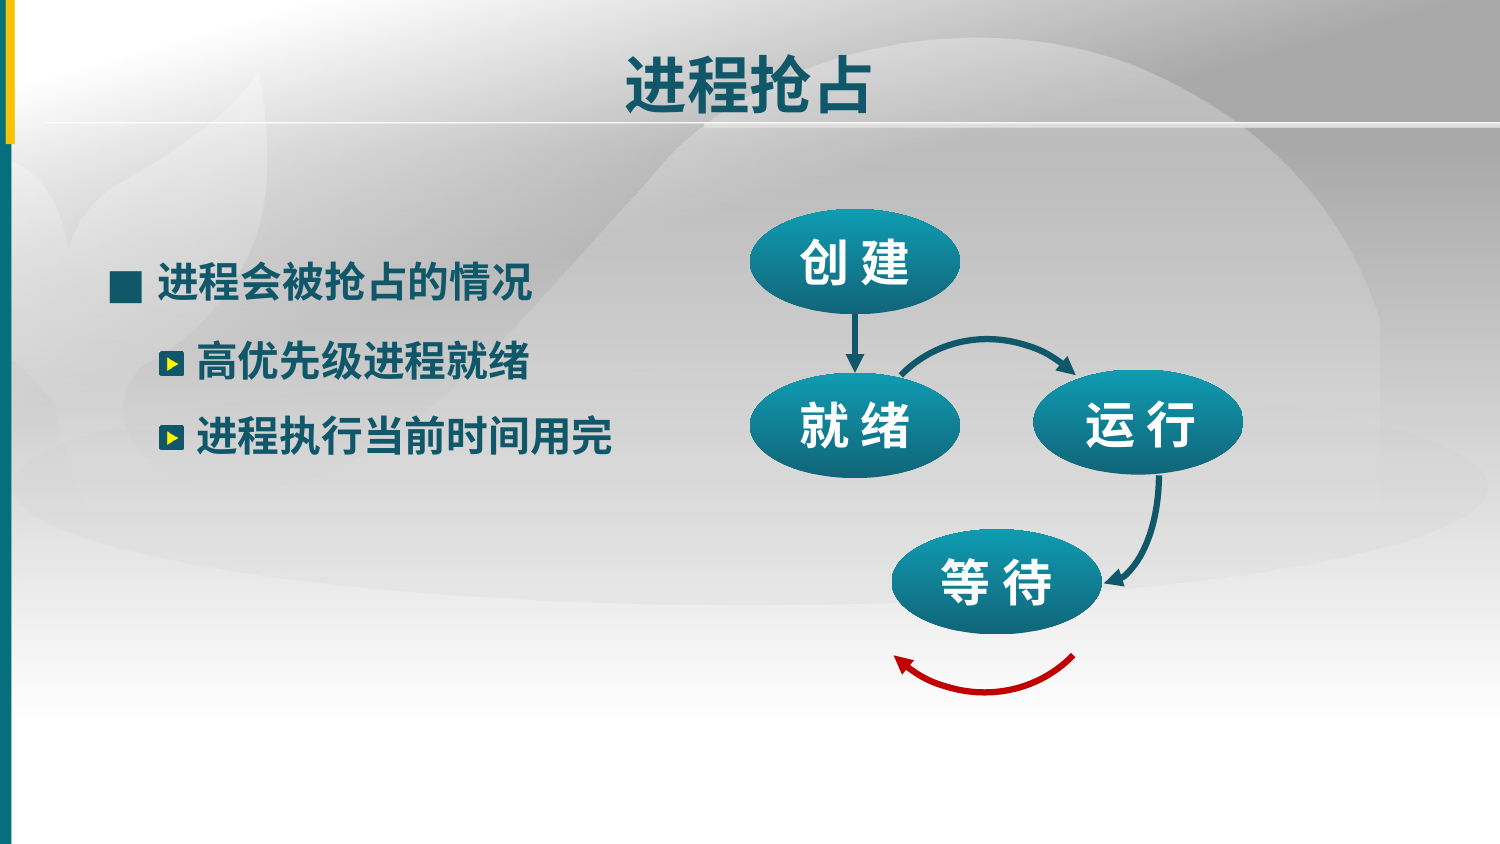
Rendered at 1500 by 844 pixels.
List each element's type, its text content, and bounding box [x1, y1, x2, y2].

picture [0, 0, 1500, 844]
text_box [893, 644, 1074, 694]
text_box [91, 248, 674, 469]
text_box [749, 208, 1244, 635]
text_box 进程抢占 [112, 14, 1388, 153]
